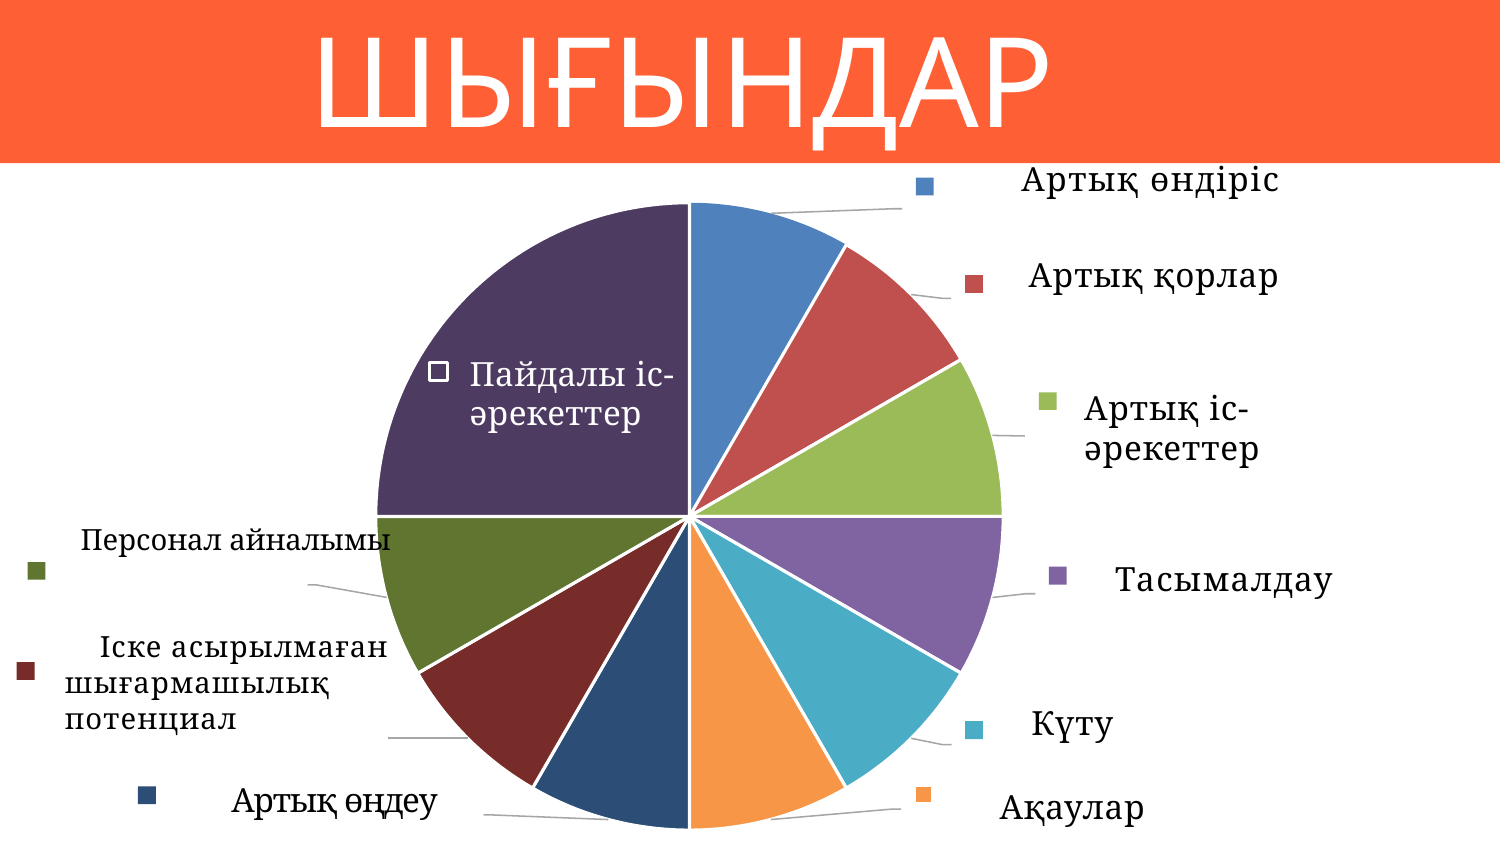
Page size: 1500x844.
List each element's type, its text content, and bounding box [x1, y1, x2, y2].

text_box [27, 562, 46, 580]
text_box Тасымалдау [1113, 556, 1417, 599]
text_box [16, 662, 35, 680]
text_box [427, 361, 450, 383]
text_box Күту Ақаулар [1062, 700, 1211, 827]
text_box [306, 177, 1057, 832]
text_box Персонал айналымы Іске асырылмаған шығармашылық потенциал Артық өңдеу [62, 519, 301, 820]
title ШЫҒЫНДАР [307, 0, 1163, 153]
text_box Артық өндіріс Артық қорлар Артық іс-әрекеттер [973, 156, 1422, 467]
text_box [912, 566, 1067, 806]
